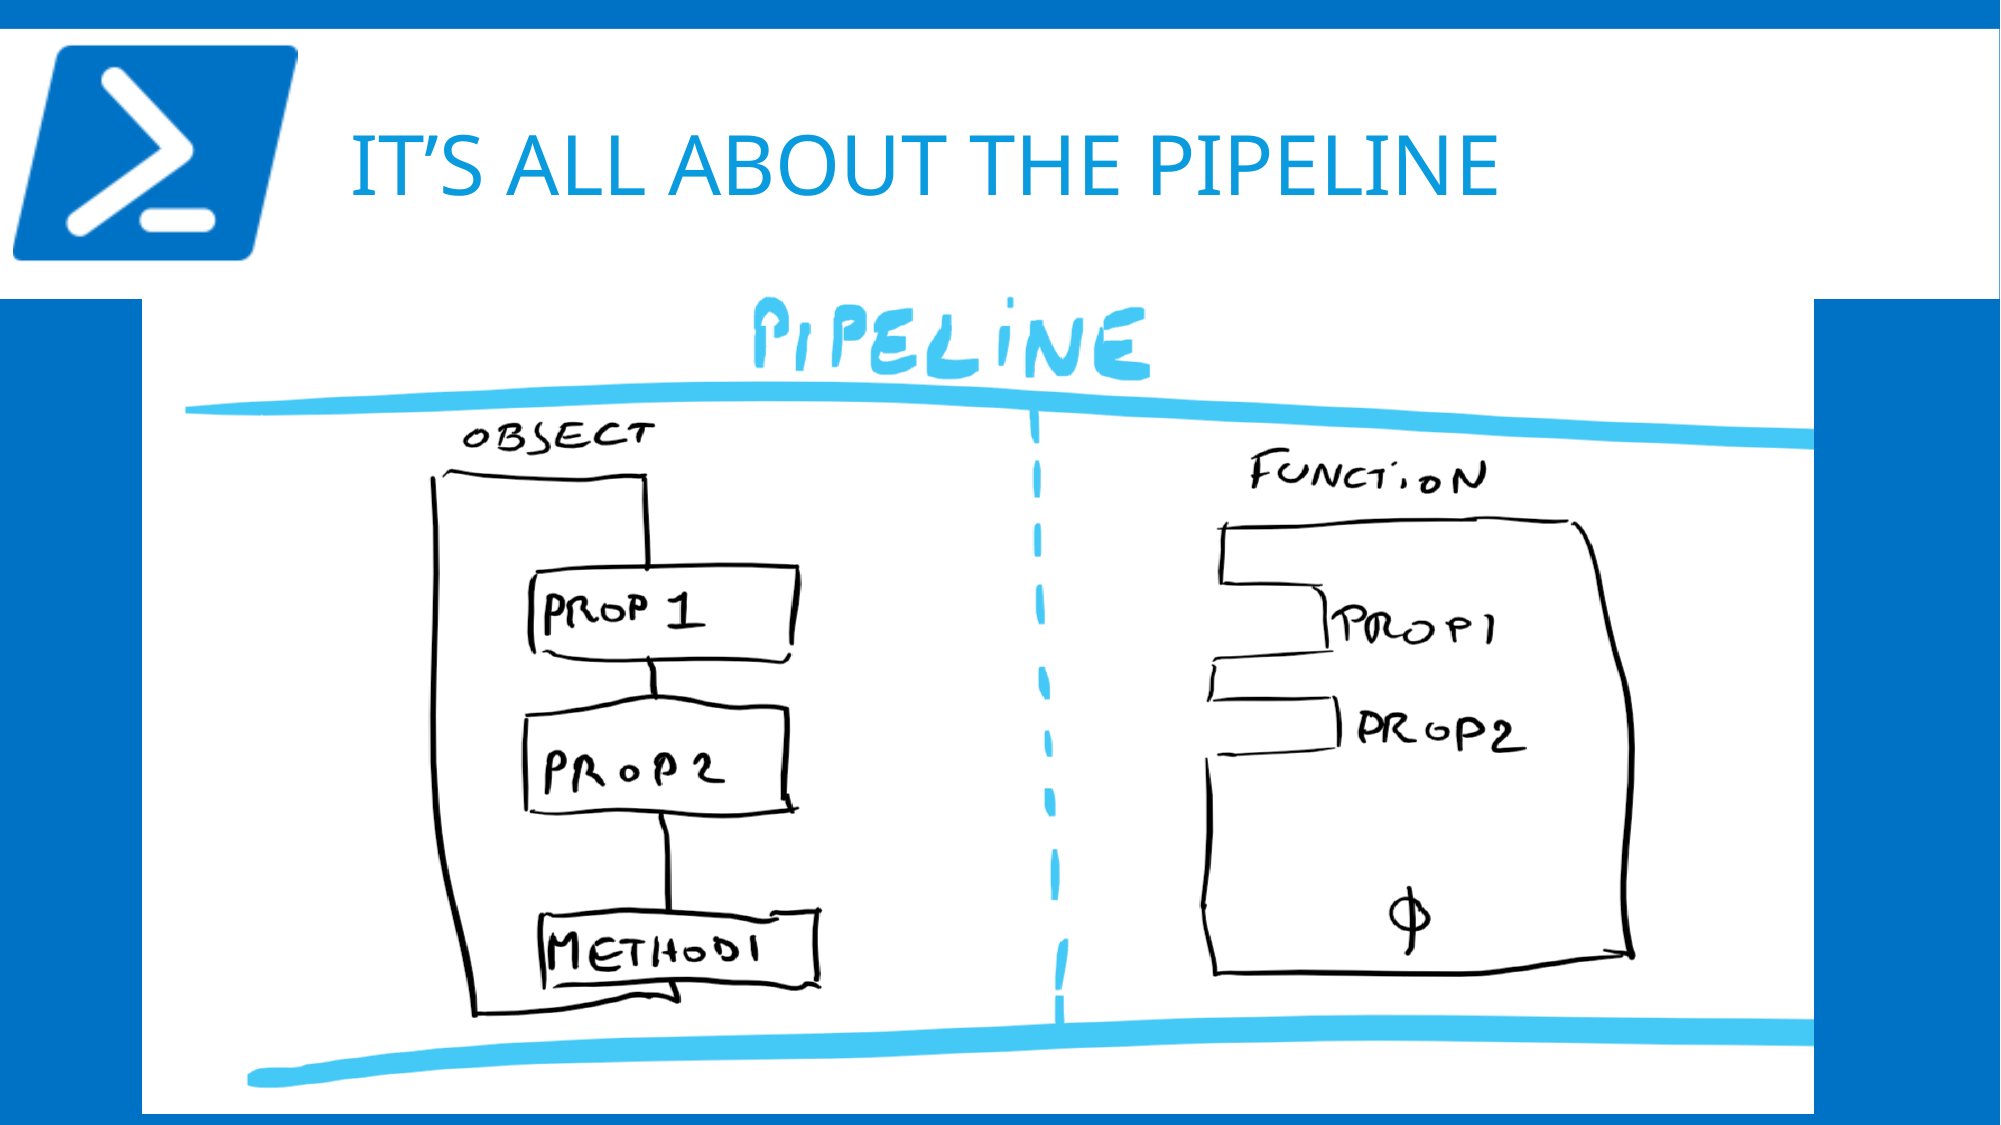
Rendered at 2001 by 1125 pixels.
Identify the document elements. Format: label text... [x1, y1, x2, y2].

picture [13, 9, 1814, 1114]
title It’s all about the Pipeline [335, 46, 1803, 281]
